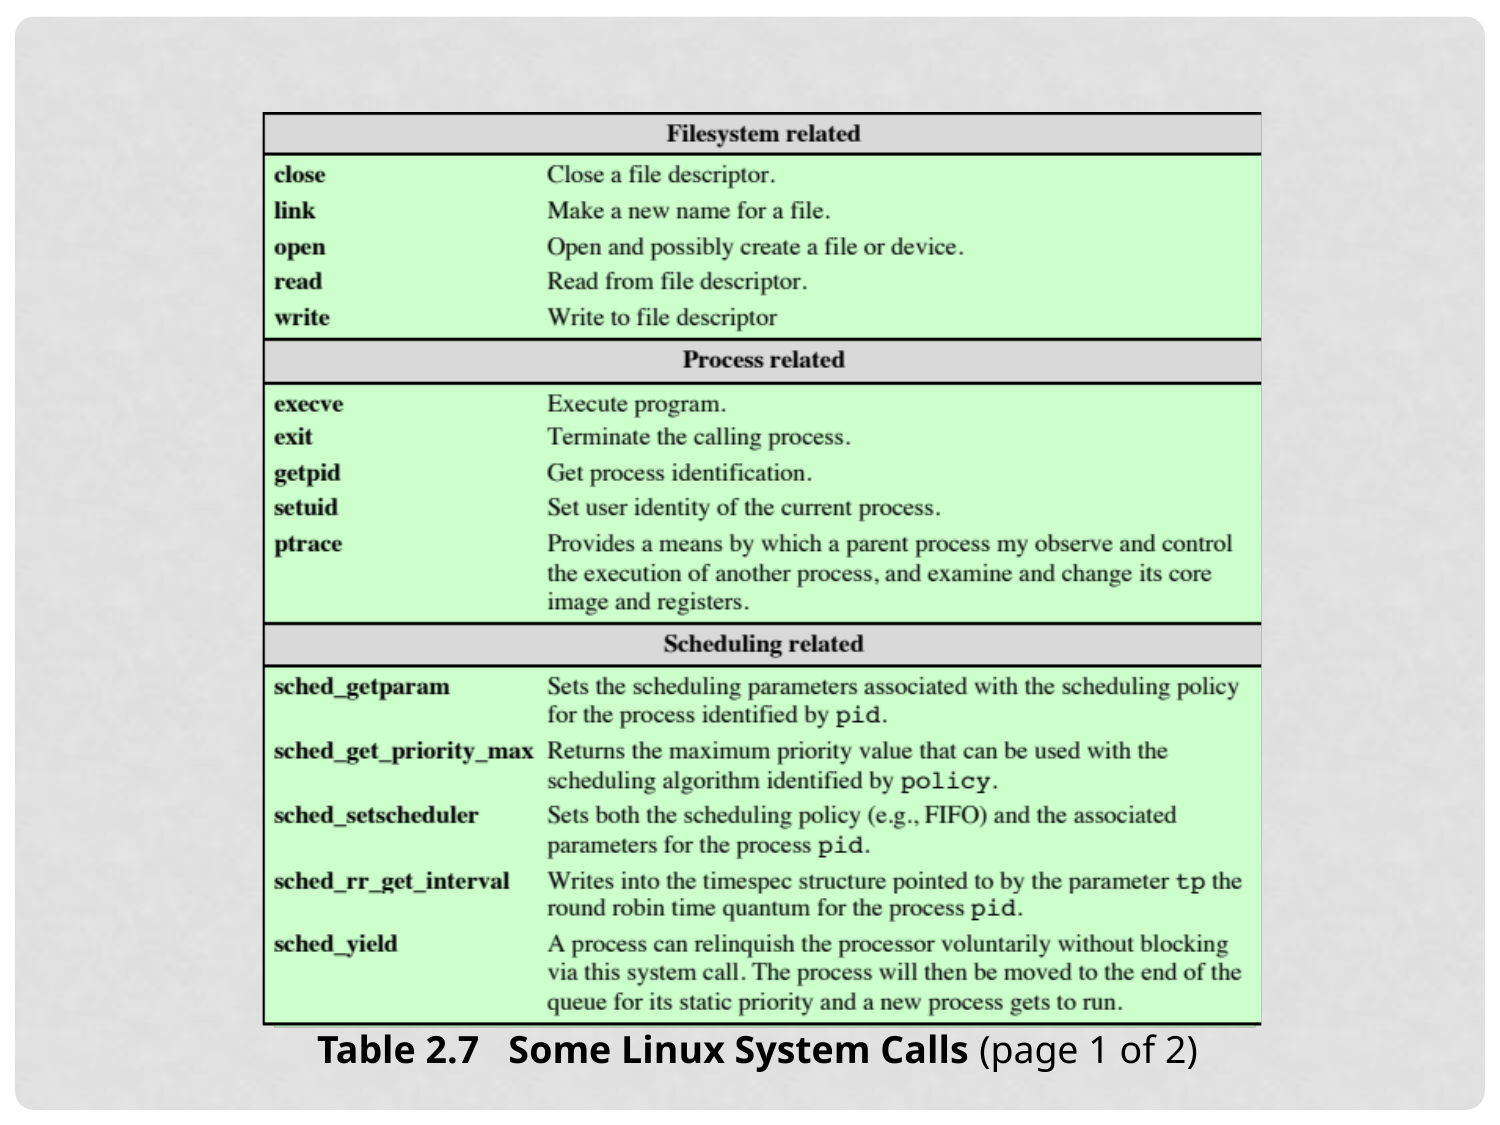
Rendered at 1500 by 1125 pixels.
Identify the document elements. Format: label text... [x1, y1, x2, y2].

text_box Table 2.7 Some Linux System Calls (page 1 of 2) [262, 1018, 1263, 1079]
picture [262, 112, 1262, 1052]
